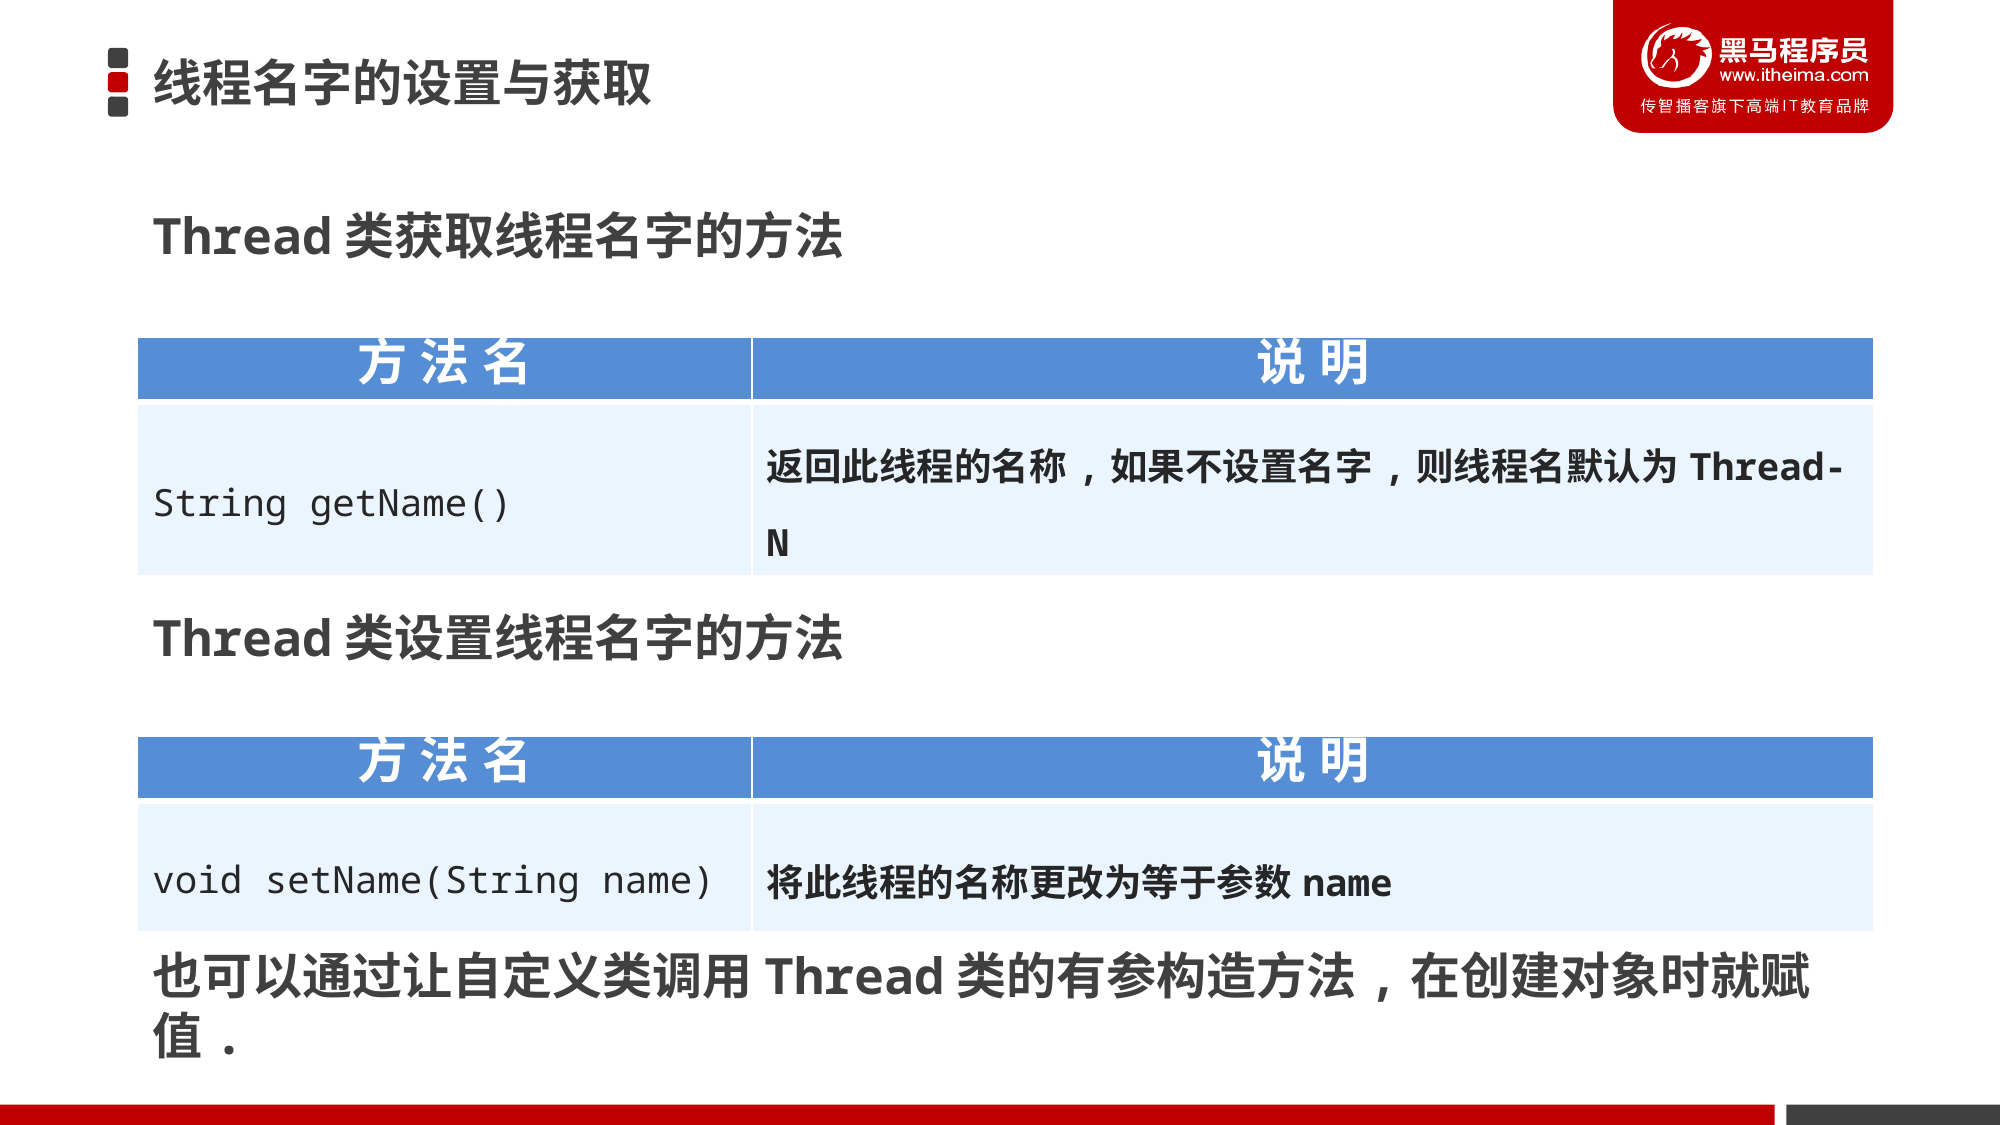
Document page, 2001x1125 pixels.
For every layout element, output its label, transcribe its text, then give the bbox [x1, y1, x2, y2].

table_header 说明 [753, 338, 1873, 399]
text_box 也可以通过让自定义类调用Thread类的有参构造方法,在创建对象时就赋值. [137, 962, 1851, 1048]
table_header 方法名 [138, 338, 751, 399]
text_box Thread类设置线程名字的方法 [137, 594, 1753, 680]
title 线程名字的设置与获取 [137, 38, 1577, 124]
table_cell void setName​(String name) [138, 804, 751, 931]
picture [1616, 11, 1894, 125]
table_cell 将此线程的名称更改为等于参数name [753, 804, 1873, 931]
table_header 方法名 [138, 737, 751, 798]
table_cell 返回此线程的名称,如果不设置名字,则线程名默认为Thread-N [753, 405, 1873, 575]
table_cell String getName() [138, 405, 751, 575]
table_header 说明 [753, 737, 1873, 798]
list Thread类获取线程名字的方法 [137, 192, 1753, 277]
